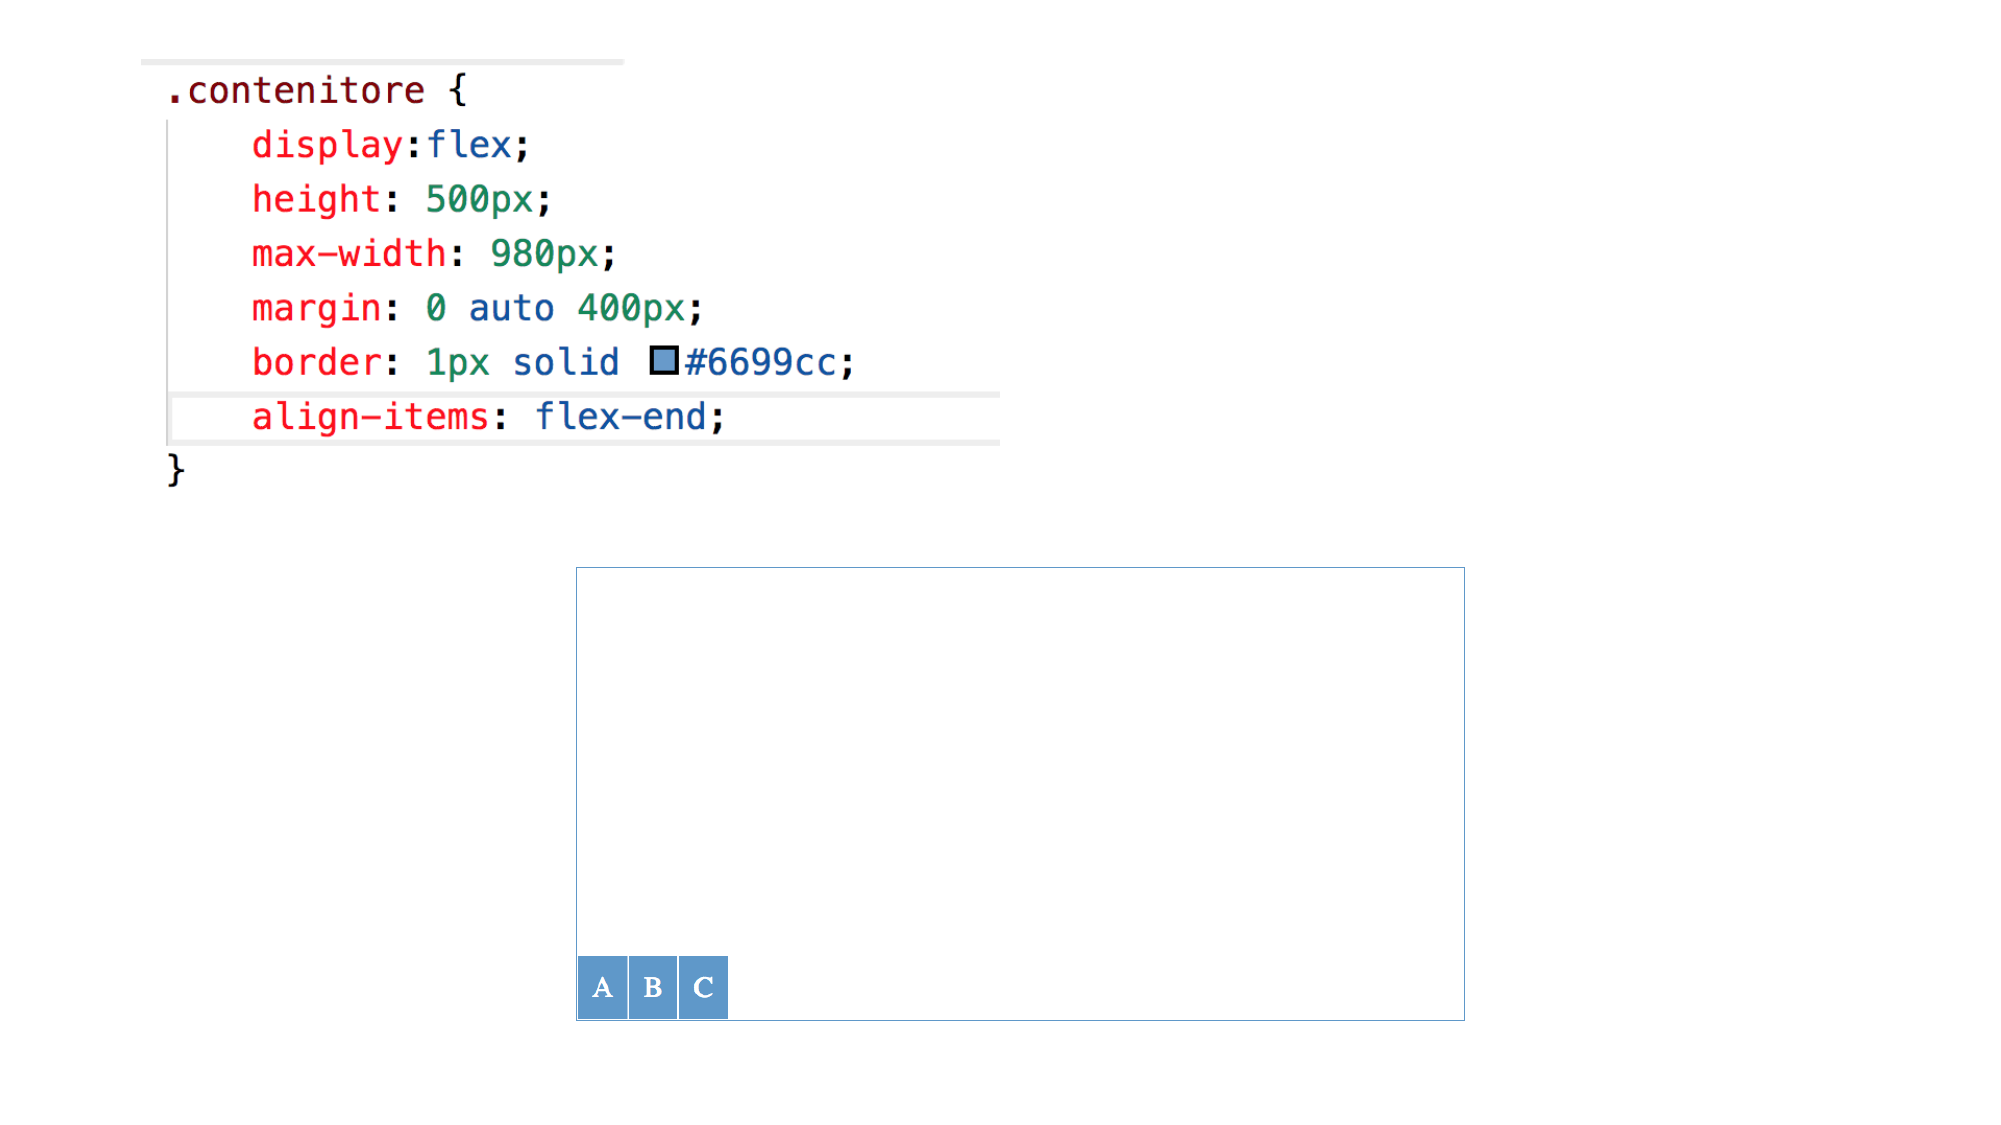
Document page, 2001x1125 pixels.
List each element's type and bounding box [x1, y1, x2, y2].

picture [570, 564, 1504, 1049]
list [141, 59, 1000, 517]
